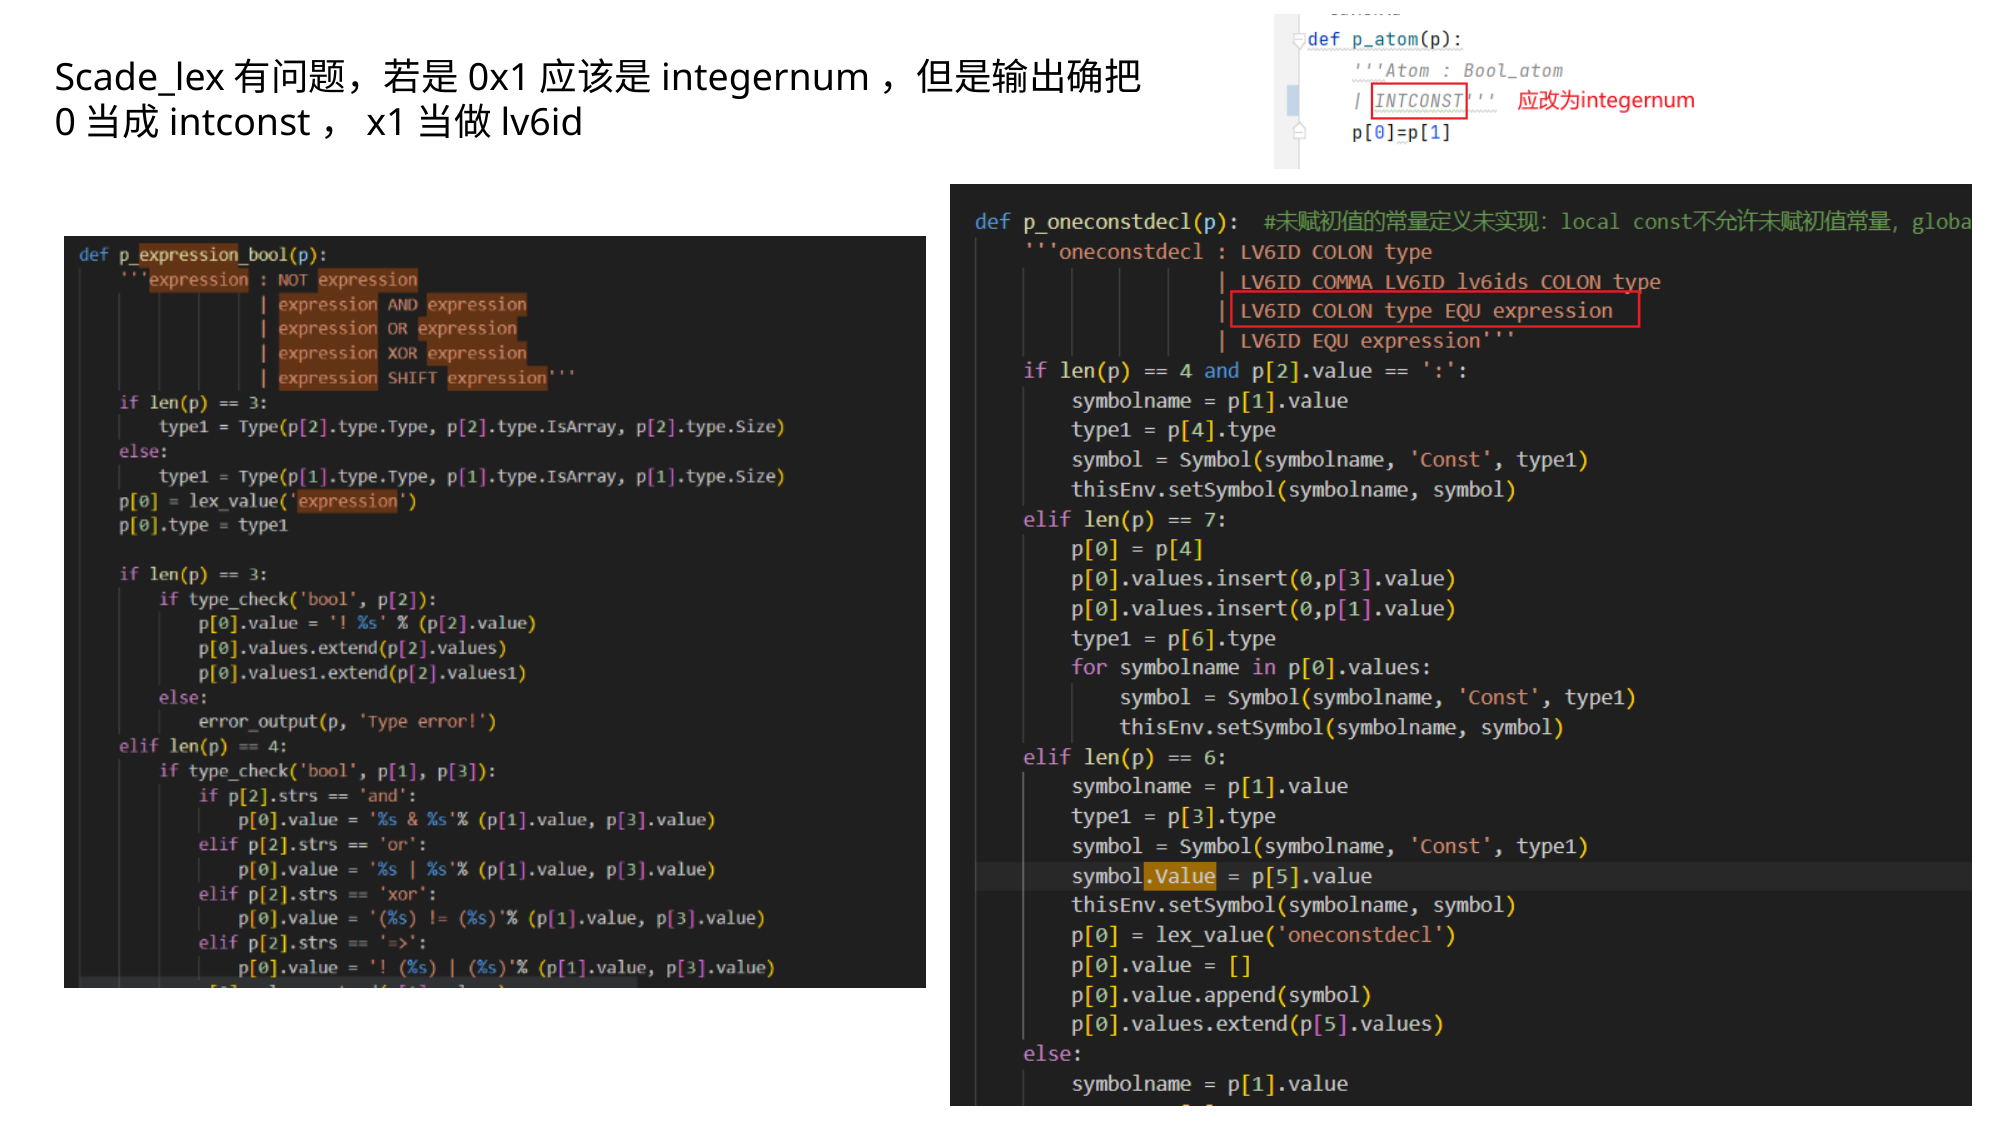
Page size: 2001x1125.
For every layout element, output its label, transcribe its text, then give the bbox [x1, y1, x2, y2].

picture [950, 184, 1972, 1107]
text_box Scade_lex有问题，若是0x1应该是integernum，但是输出确把0当成intconst，x1当做lv6id [39, 45, 1182, 151]
picture [64, 236, 926, 988]
picture [1274, 14, 1801, 169]
